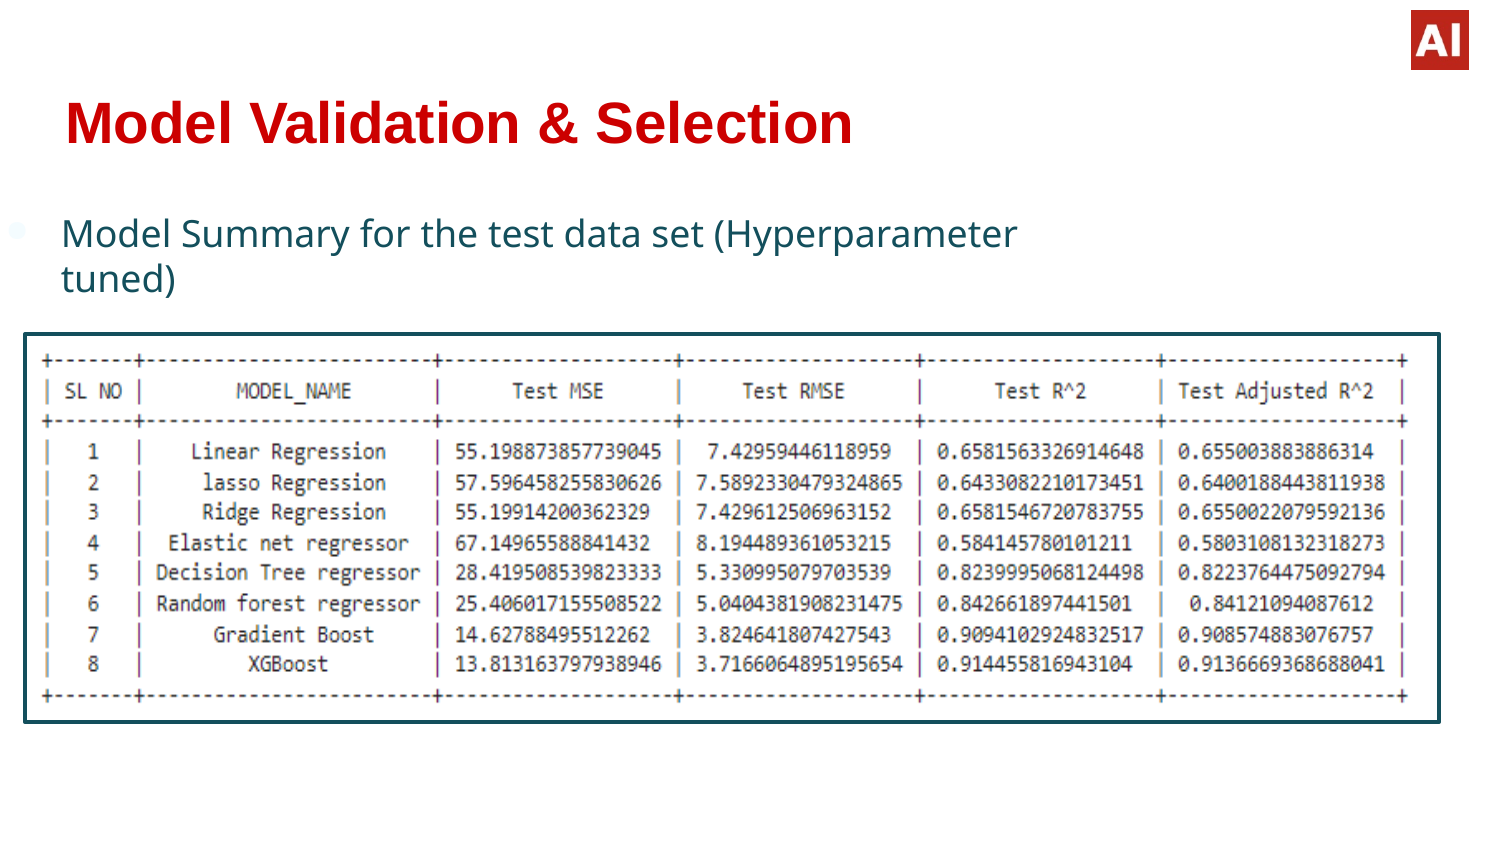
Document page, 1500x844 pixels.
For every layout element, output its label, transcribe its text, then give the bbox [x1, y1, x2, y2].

text_box [24, 334, 1440, 722]
text_box Model Summary for the test data set (Hyperparameter tuned) [3, 207, 1077, 300]
picture [1411, 10, 1469, 70]
title Model Validation & Selection [63, 82, 861, 207]
picture [37, 346, 1426, 710]
